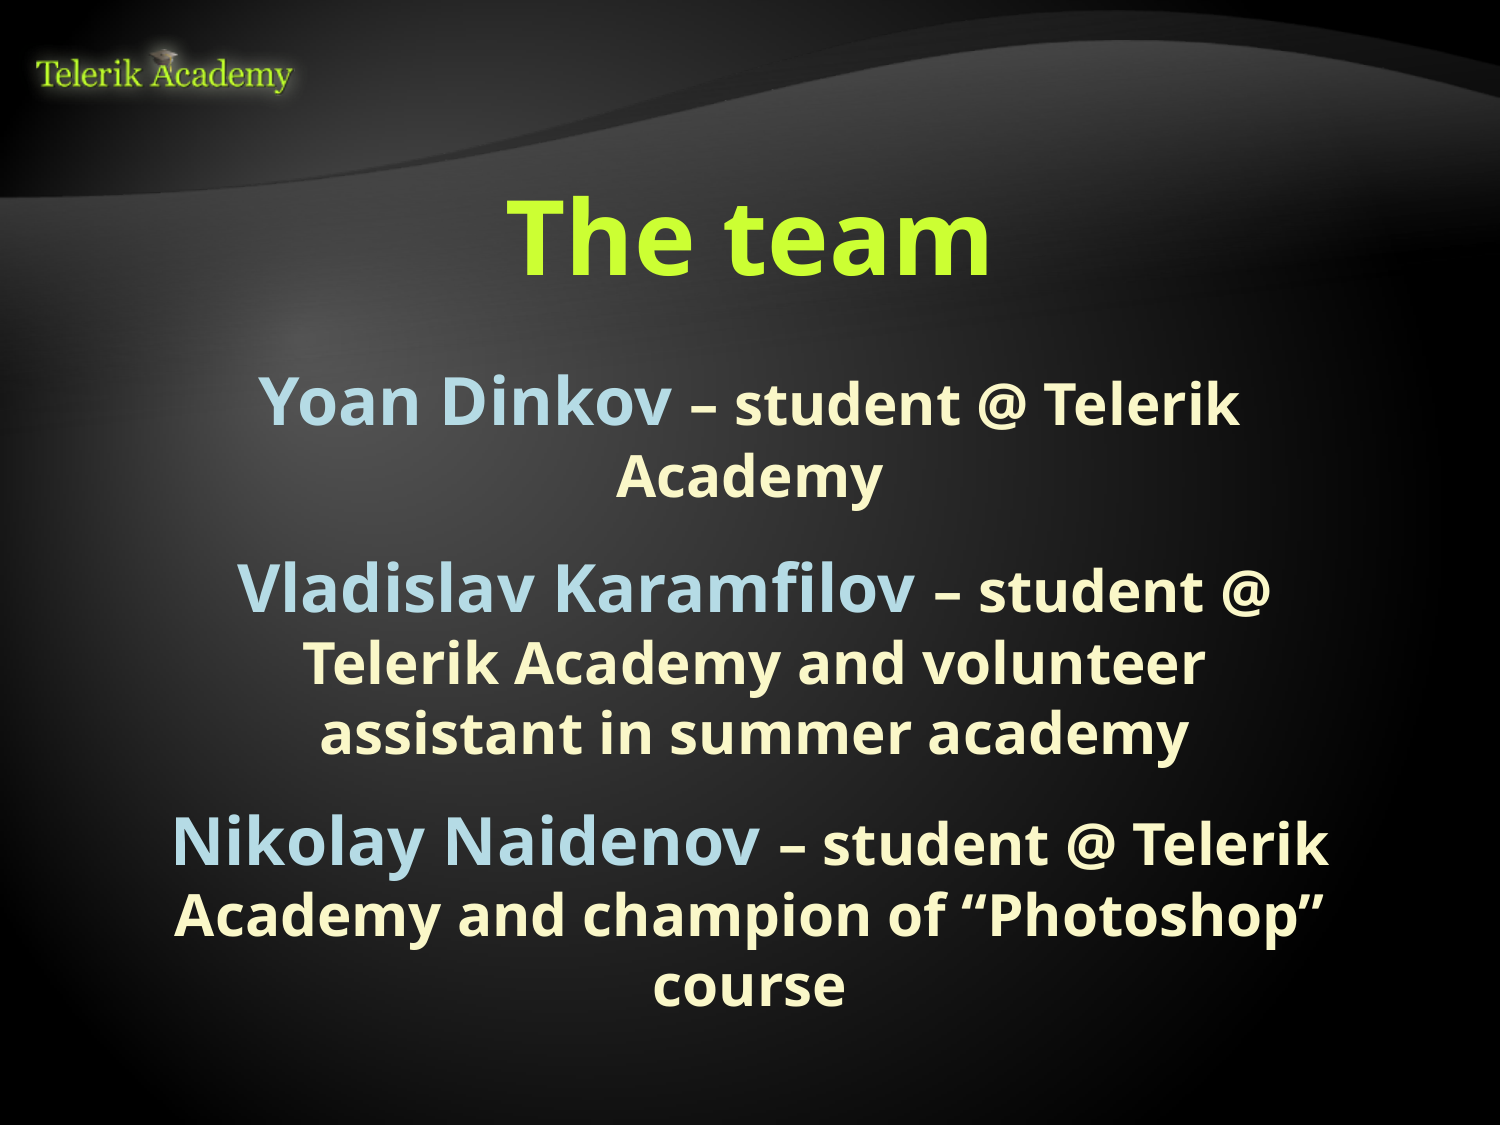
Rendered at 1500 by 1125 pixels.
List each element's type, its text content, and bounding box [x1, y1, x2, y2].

picture [0, 0, 1500, 1125]
title The team [162, 156, 1338, 320]
text_box Nikolay Naidenov – student @ Telerik Academy and champion of “Photoshop” course [162, 824, 1338, 993]
text_box Yoan Dinkov – student @ Telerik Academy [162, 350, 1338, 519]
subtitle Vladislav Karamfilov – student @ Telerik Academy and volunteer assistant in summer academy [167, 571, 1343, 740]
